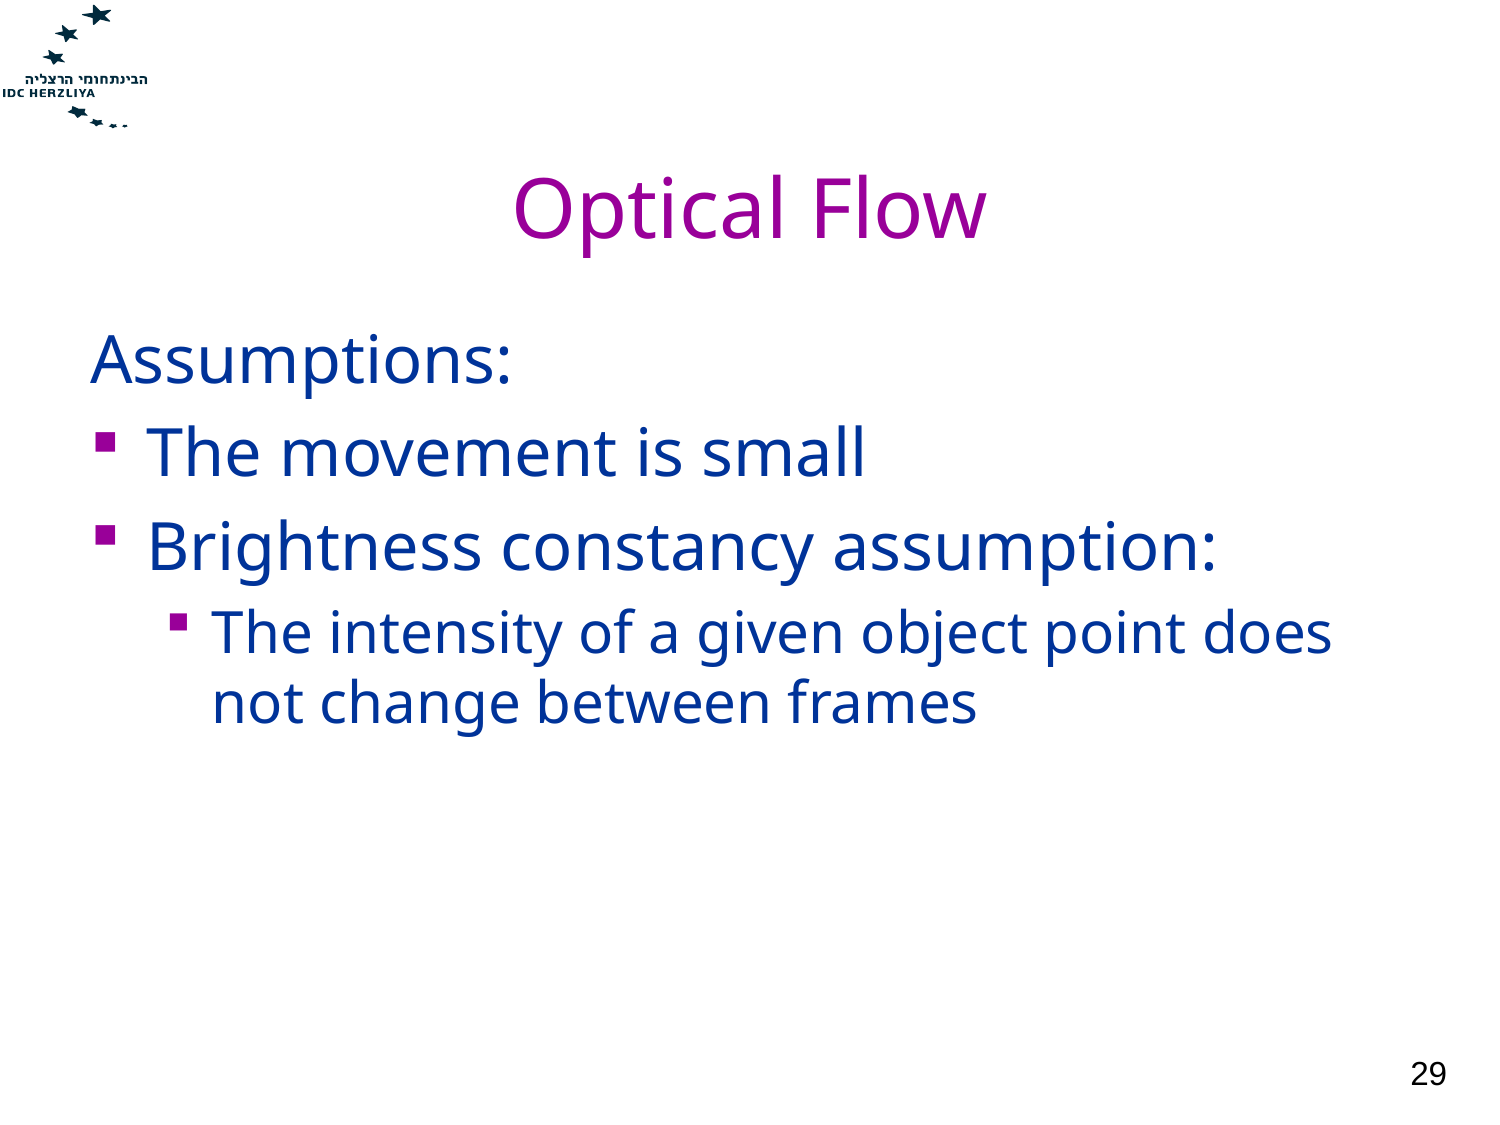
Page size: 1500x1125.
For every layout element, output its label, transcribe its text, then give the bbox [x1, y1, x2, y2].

title Optical Flow [112, 74, 1388, 263]
slide_number 29 [1149, 1024, 1463, 1101]
picture [0, 0, 150, 134]
